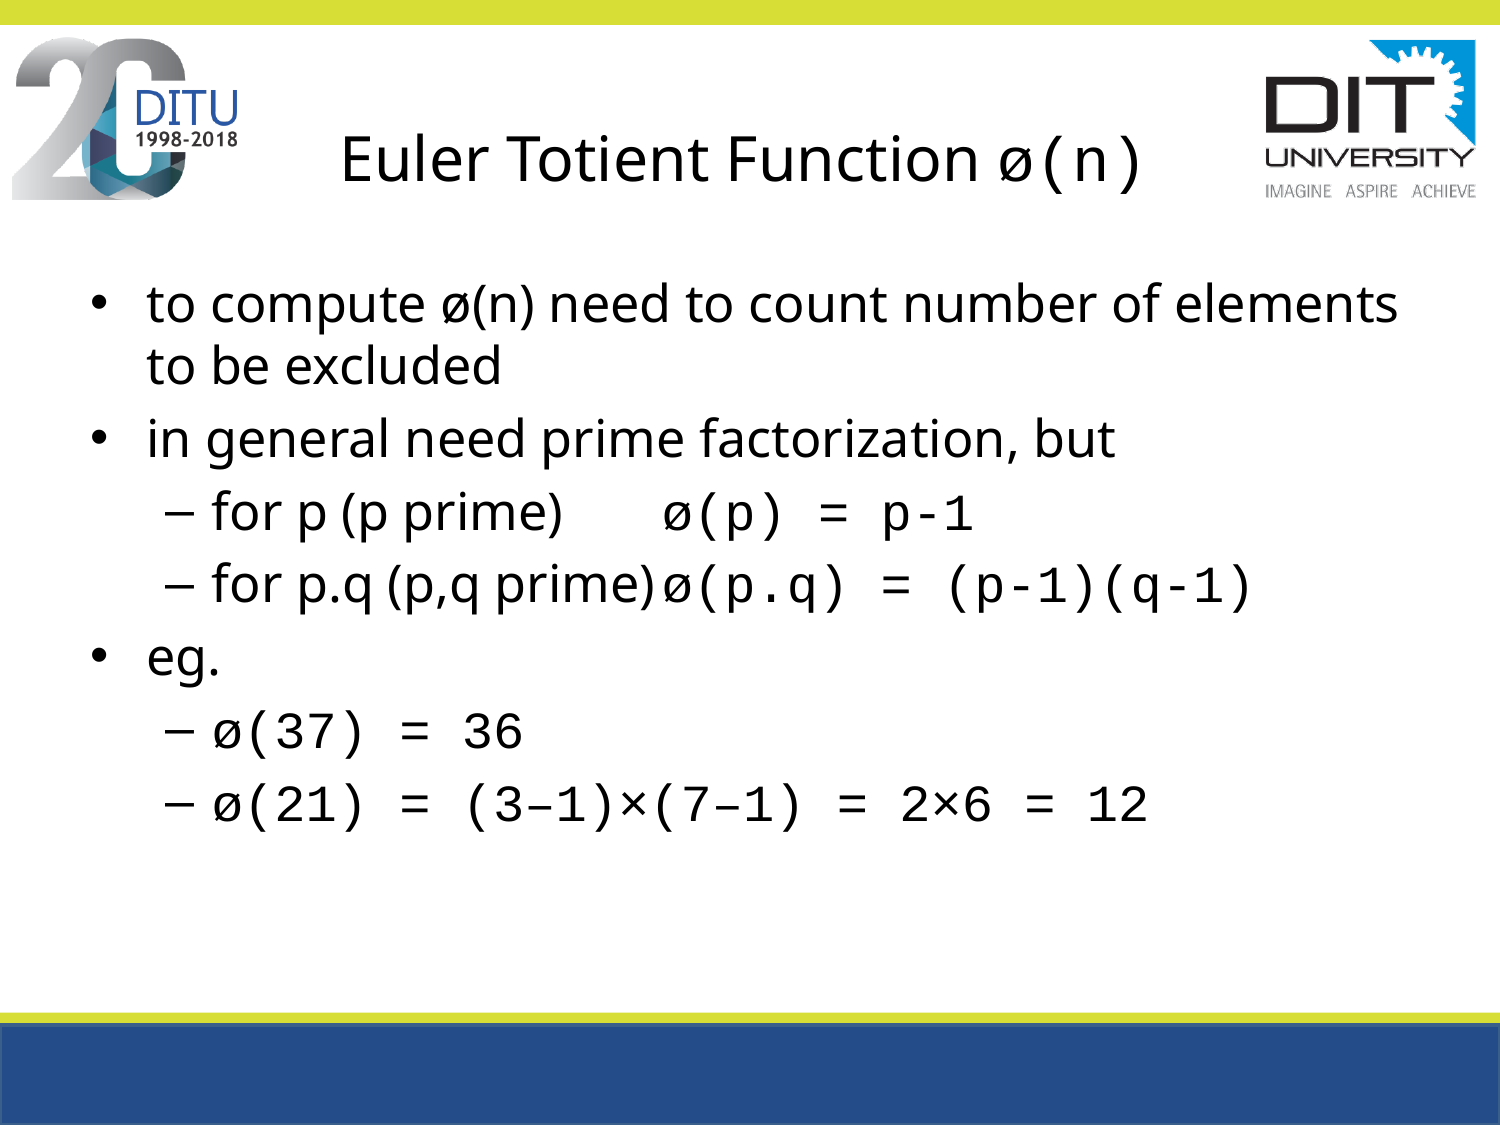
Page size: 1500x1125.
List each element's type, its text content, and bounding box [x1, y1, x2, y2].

title Euler Totient Function ø(n) [249, 62, 1238, 250]
list to compute ø(n) need to count number of elements to be excluded in general need prime factorization, but for p (p prime) ø(p) = p-1 for p.q (p,q prime) ø(p.q) = (p-1)(q-1) eg. ø(37) = 36 ø(21) = (3–1)×(7–1) = 2×6 = 12 [75, 262, 1425, 1005]
picture [1262, 37, 1478, 200]
picture [12, 37, 237, 200]
